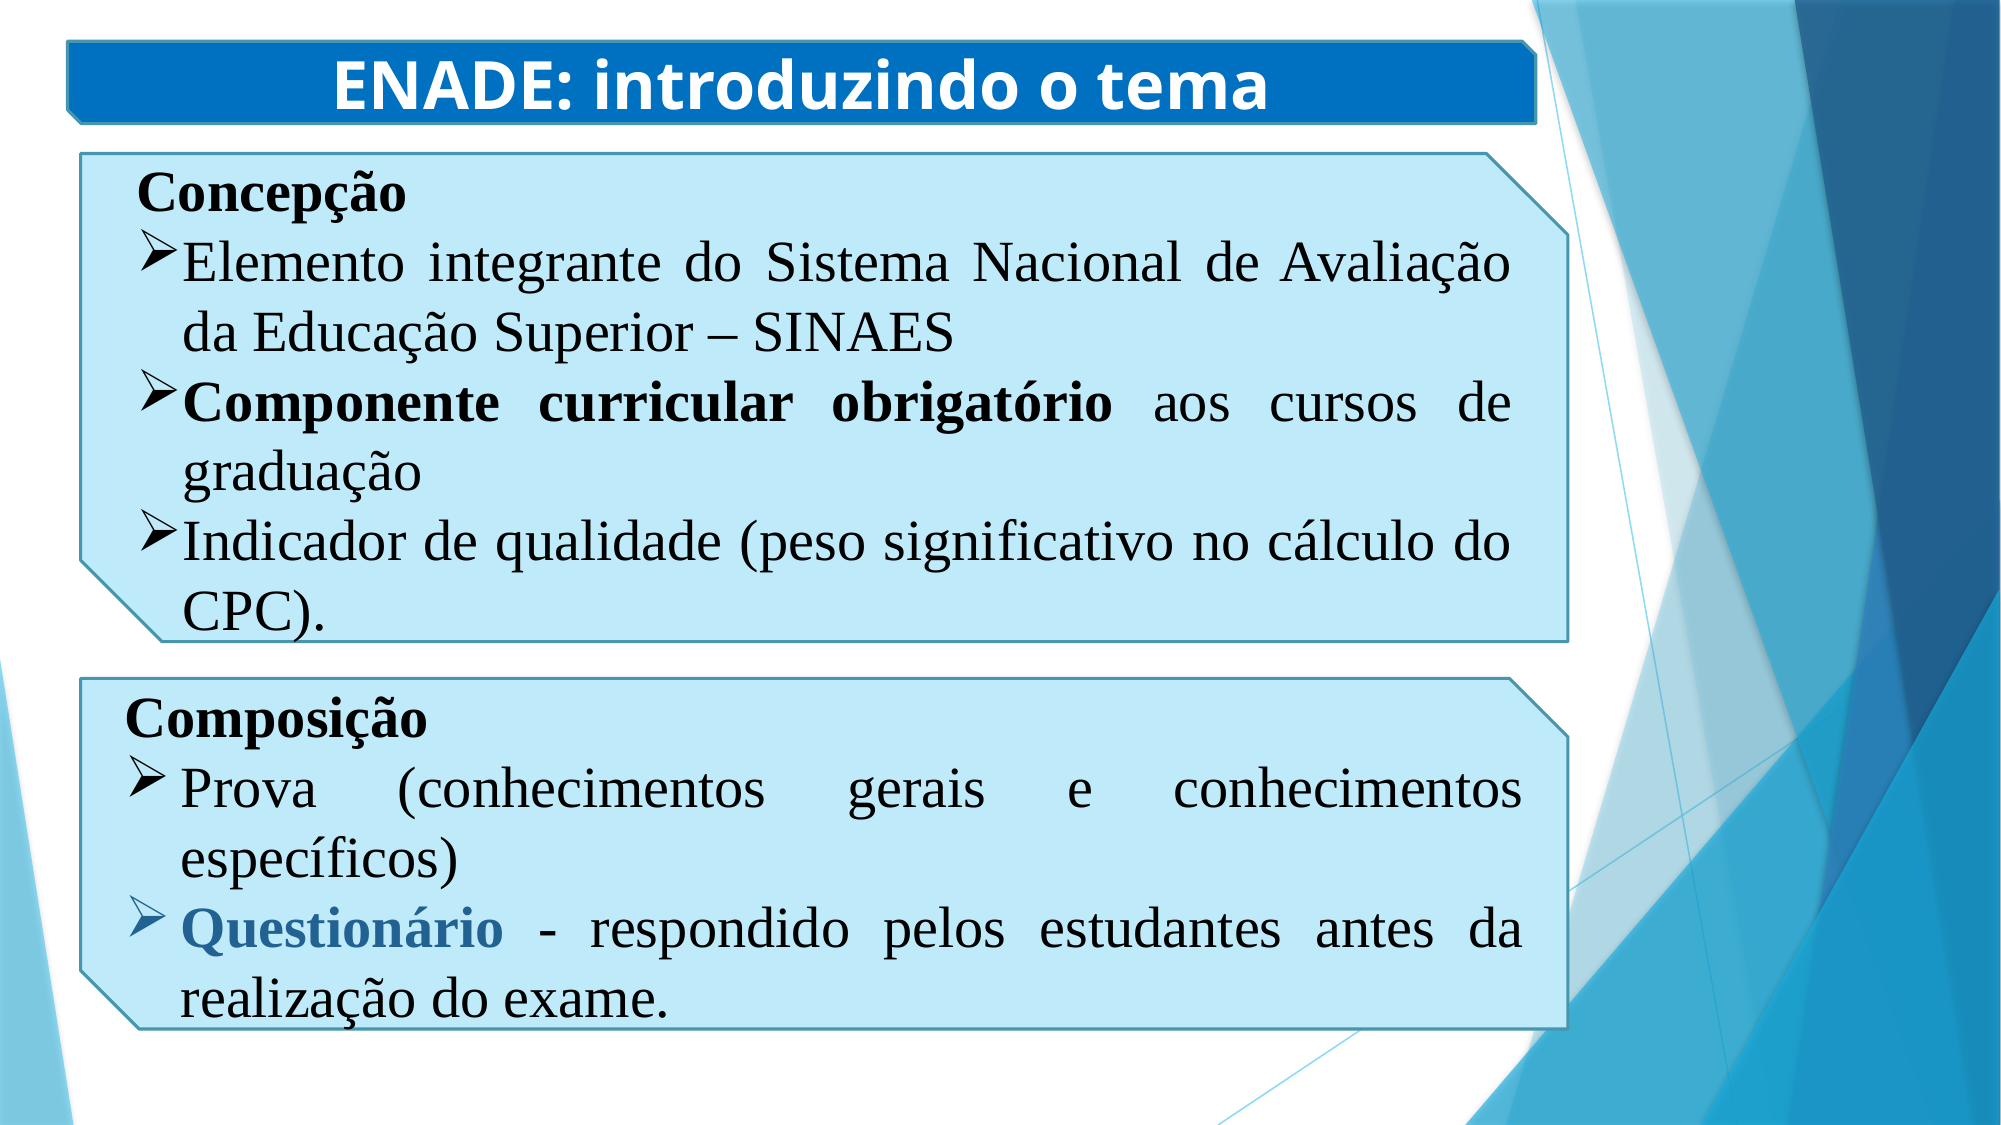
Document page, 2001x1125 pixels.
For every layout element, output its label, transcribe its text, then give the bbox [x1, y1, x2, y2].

text_box ENADE: introduzindo o tema [65, 39, 1538, 126]
text_box Concepção Elemento integrante do Sistema Nacional de Avaliação da Educação Superior – SINAES Componente curricular obrigatório aos cursos de graduação Indicador de qualidade (peso significativo no cálculo do CPC). [79, 151, 1570, 644]
text_box Composição Prova (conhecimentos gerais e conhecimentos específicos) Questionário - respondido pelos estudantes antes da realização do exame. [79, 676, 1570, 1031]
